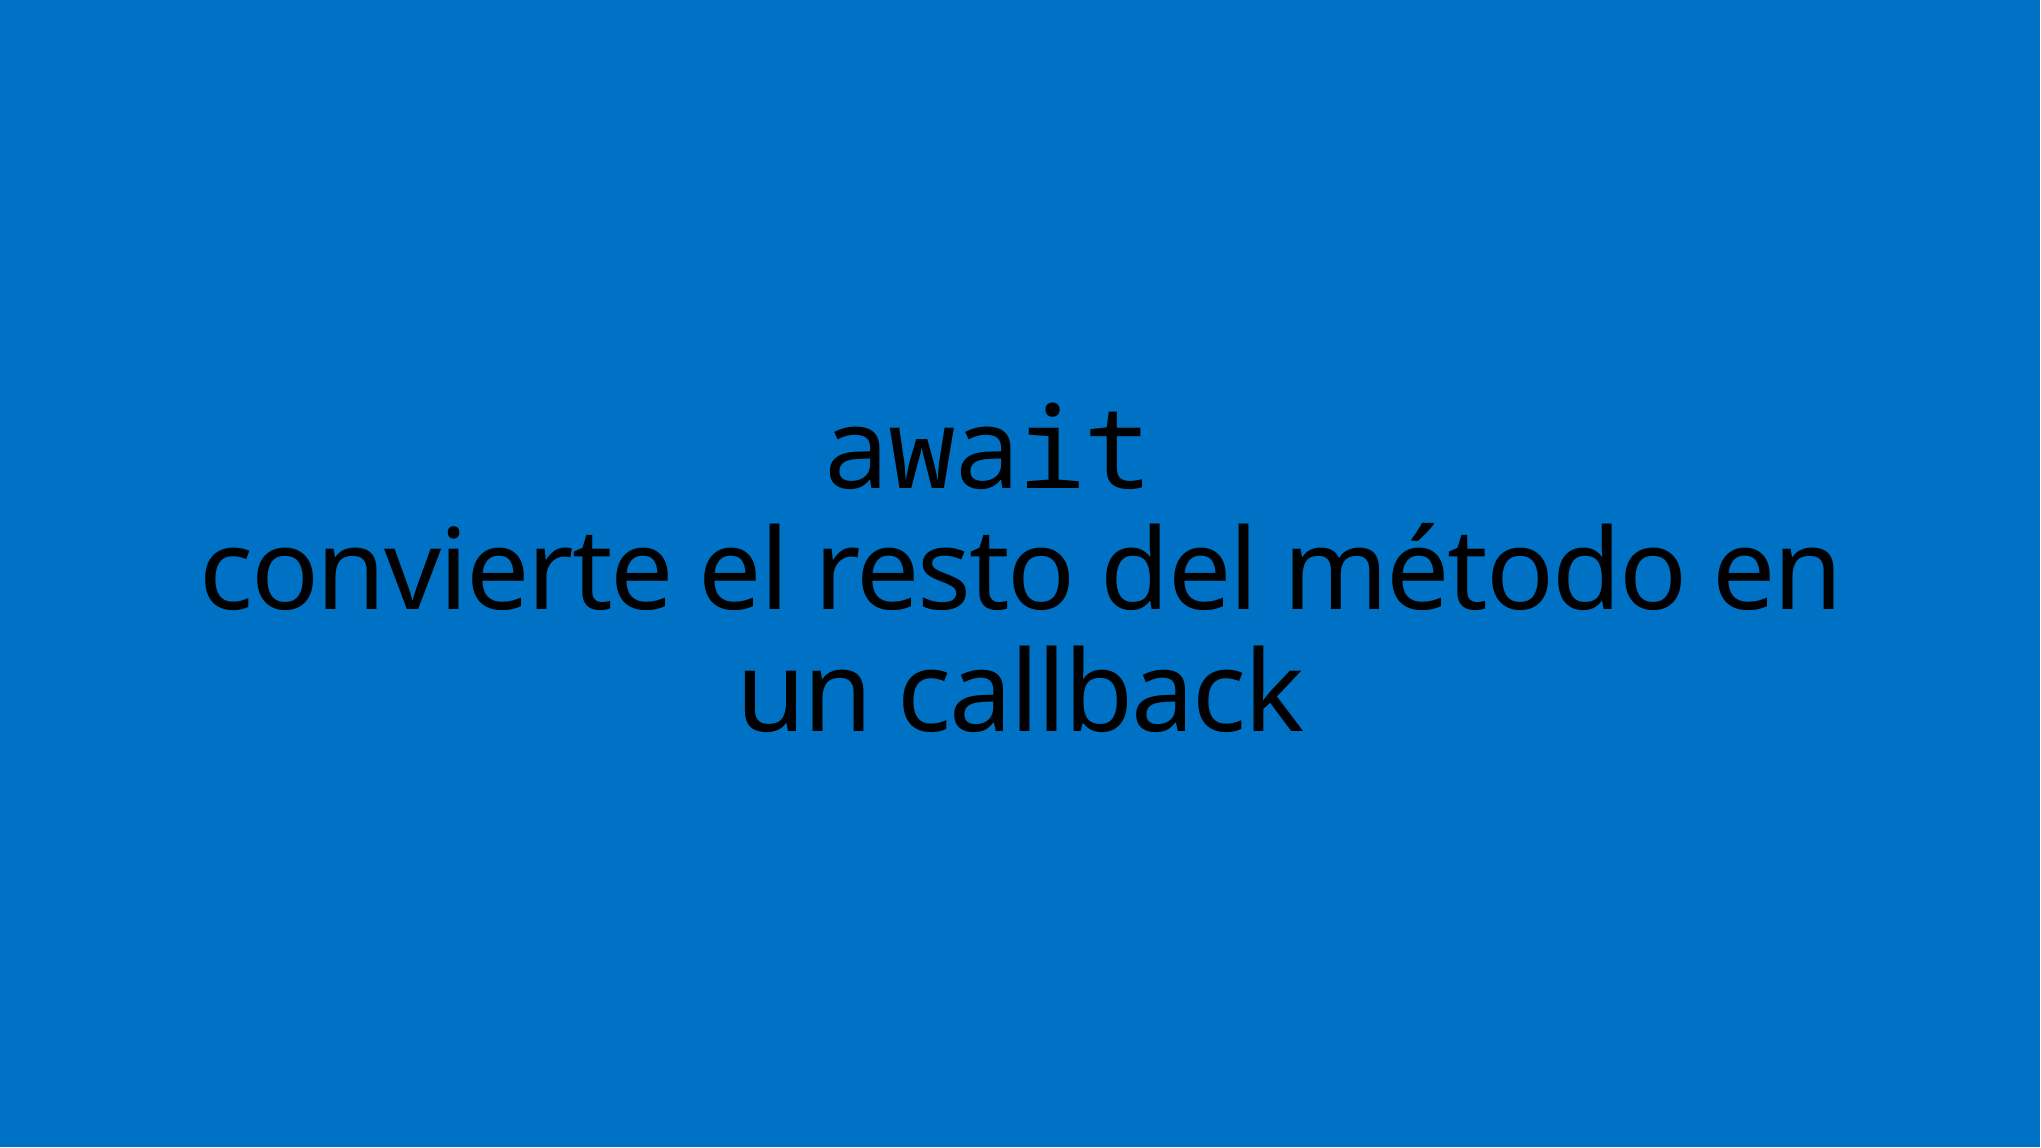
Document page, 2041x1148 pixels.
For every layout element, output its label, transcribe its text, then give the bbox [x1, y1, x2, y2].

title await convierte el resto del método en un callback [138, 407, 1902, 741]
